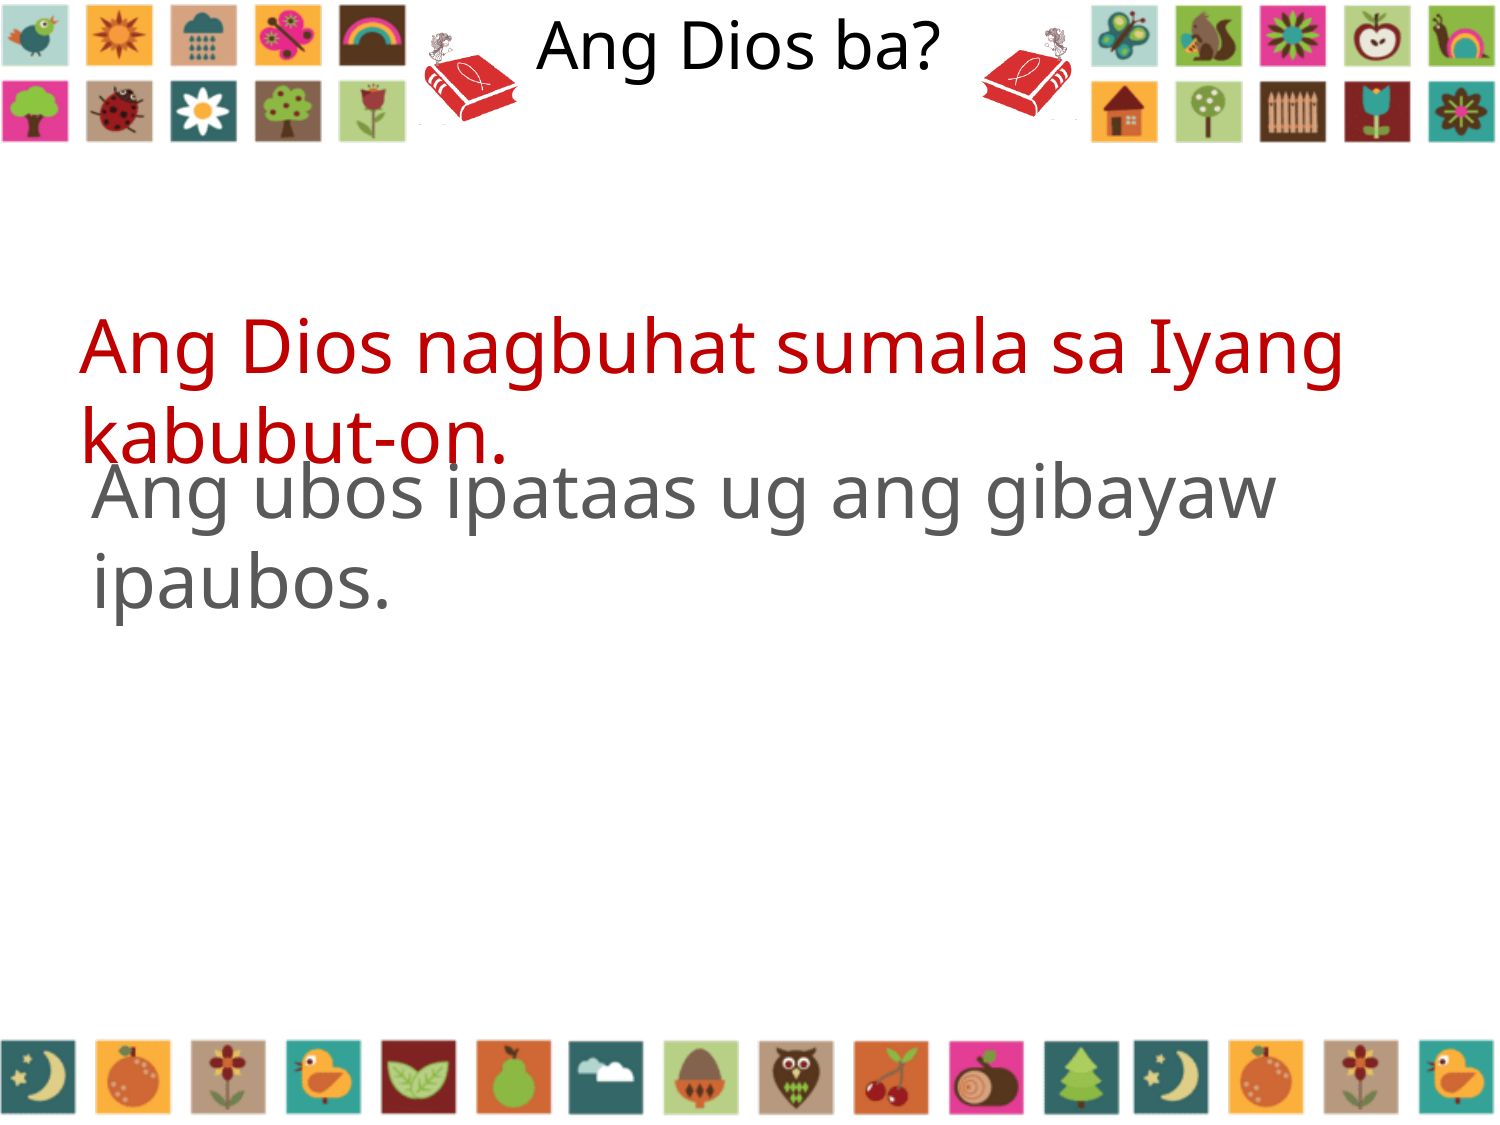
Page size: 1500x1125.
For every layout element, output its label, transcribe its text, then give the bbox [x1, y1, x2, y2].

text_box Ang Dios nagbuhat sumala sa Iyang kabubut-on. [64, 290, 1412, 486]
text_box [0, 1028, 1500, 1118]
text_box Ang ubos ipataas ug ang gibayaw ipaubos. [76, 436, 1424, 632]
text_box Ang Dios ba? [414, 0, 1080, 91]
picture [0, 3, 550, 150]
picture [950, 3, 1500, 150]
